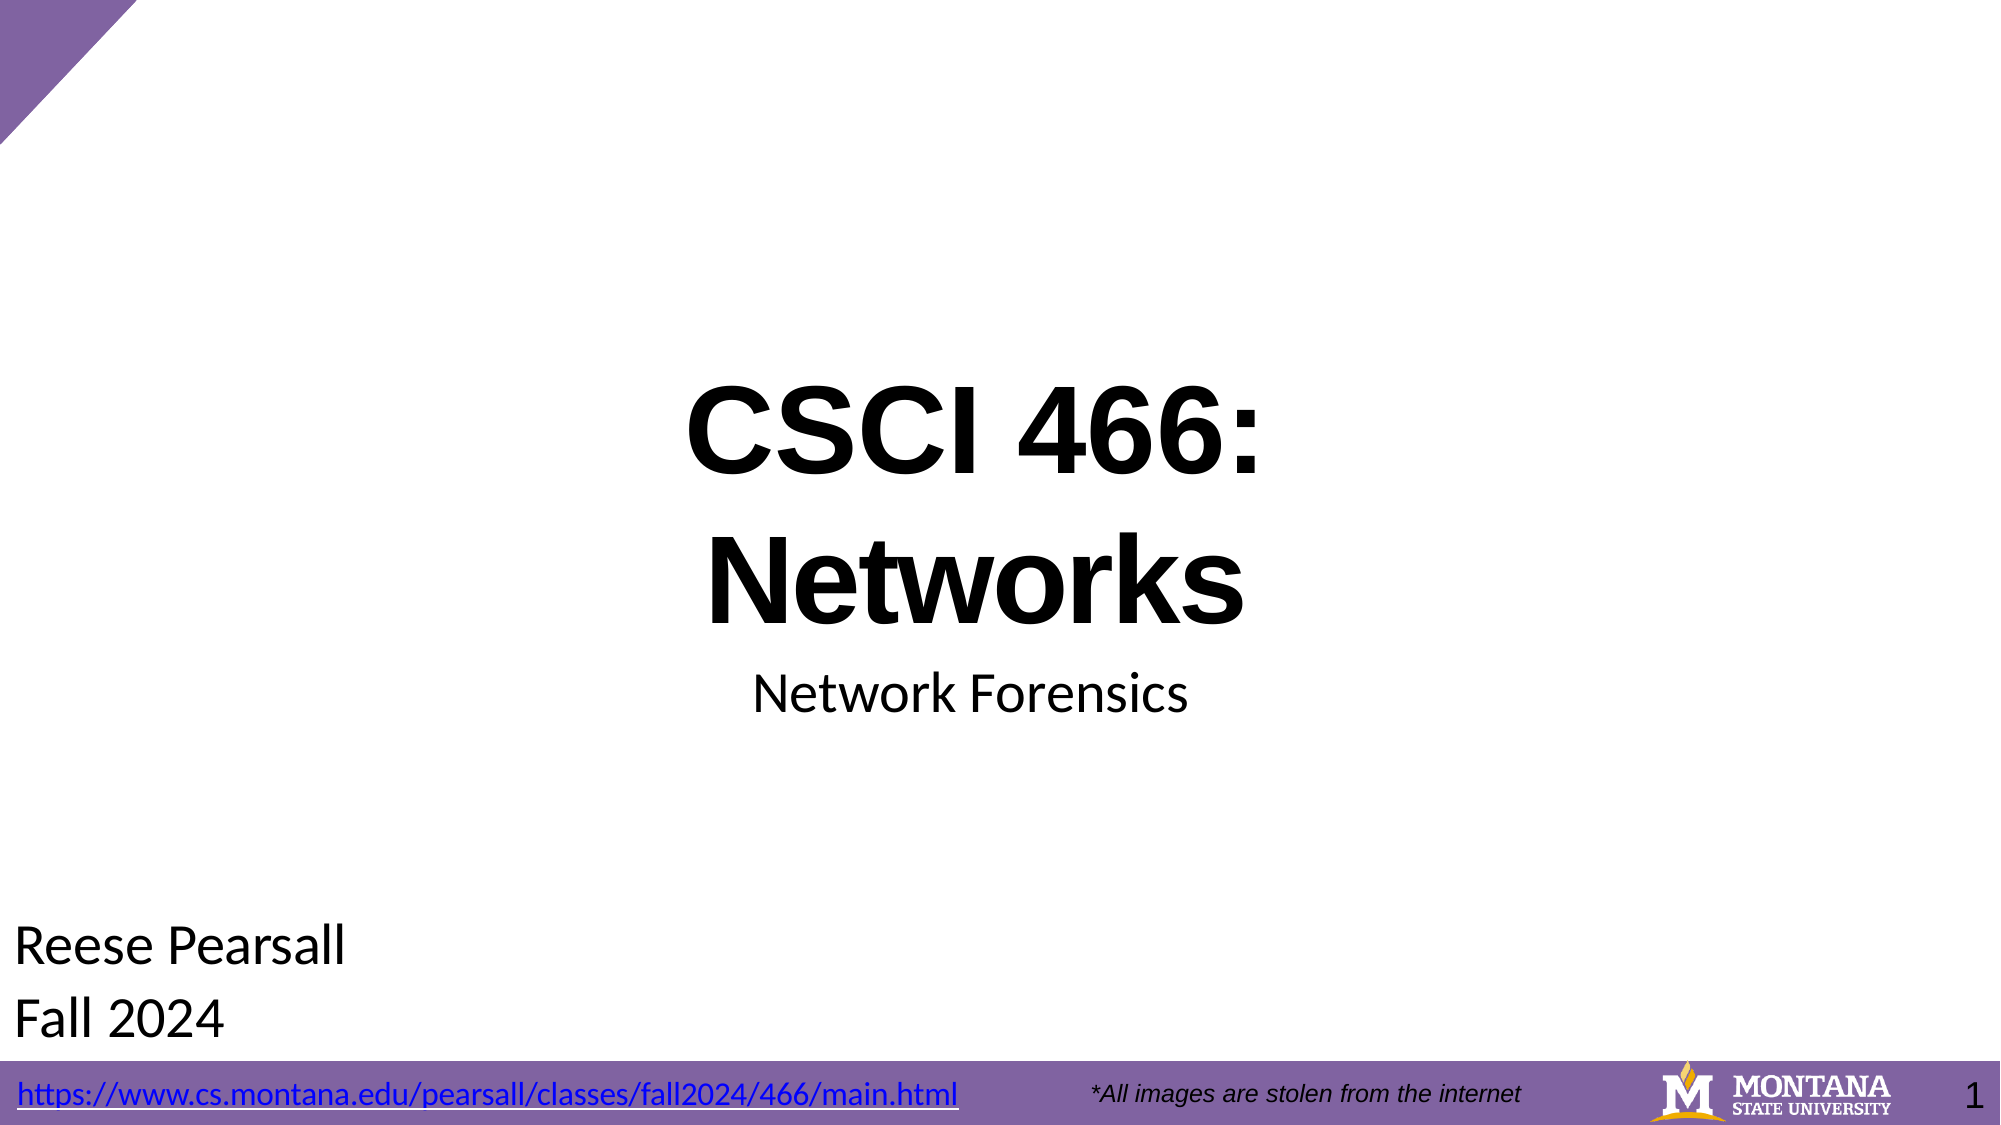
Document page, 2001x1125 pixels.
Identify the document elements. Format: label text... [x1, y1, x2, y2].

picture [1649, 1060, 1891, 1122]
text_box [0, 1060, 1647, 1125]
title CSCI 466: Networks Network Forensics [402, 335, 1550, 724]
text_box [0, 0, 137, 145]
text_box Reese Pearsall Fall 2024 [12, 902, 352, 1049]
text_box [1892, 1060, 2000, 1125]
